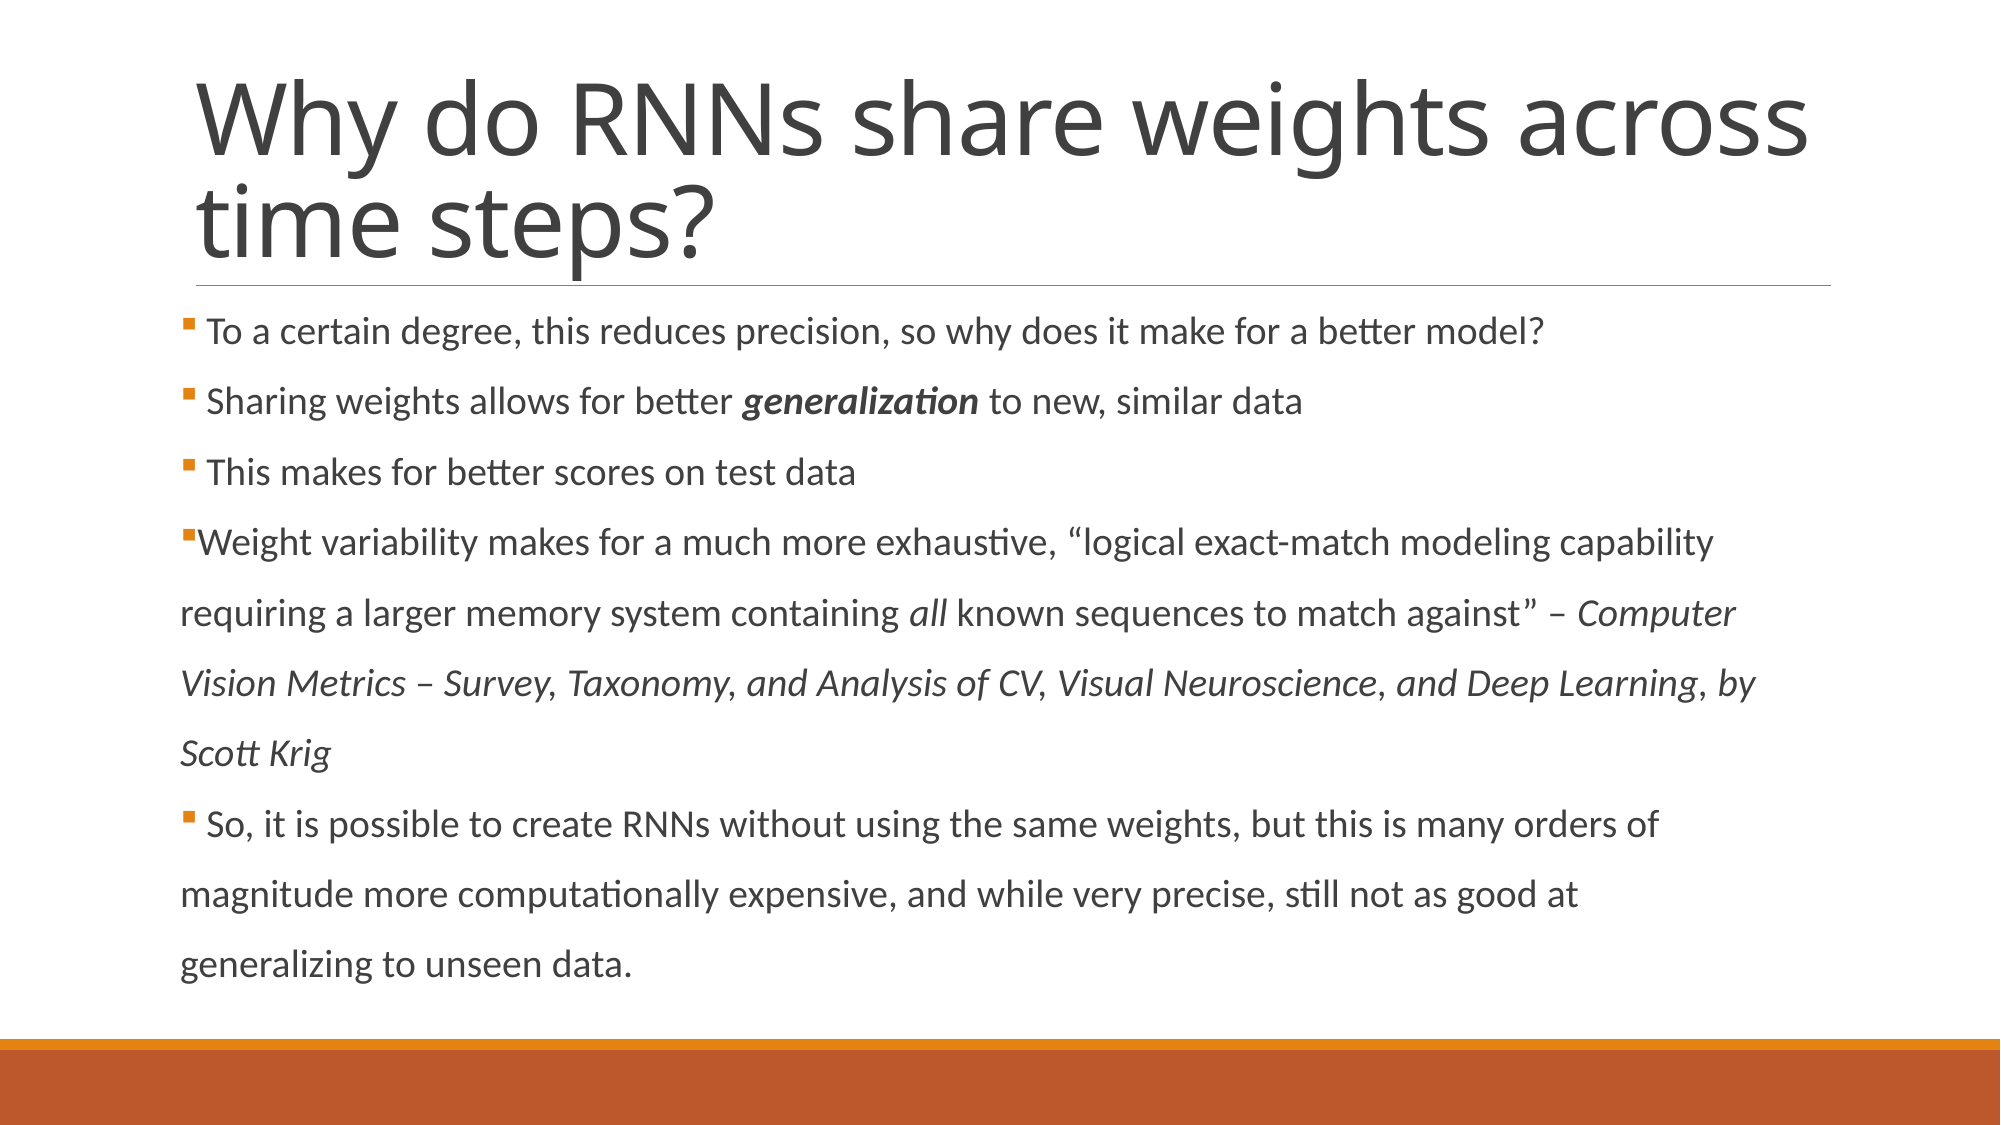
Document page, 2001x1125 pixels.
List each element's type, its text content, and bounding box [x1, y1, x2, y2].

title Why do RNNs share weights across time steps? [180, 47, 1830, 285]
list To a certain degree, this reduces precision, so why does it make for a better model? Sharing weights allows for better generalization to new, similar data This makes for better scores on test data Weight variability makes for a much more exhaustive, “logical exact-match modeling capability requiring a larger memory system containing all known sequences to match against” – Computer Vision Metrics – Survey, Taxonomy, and Analysis of CV, Visual Neuroscience, and Deep Learning, by Scott Krig So, it is possible to create RNNs without using the same weights, but this is many orders of magnitude more computationally expensive, and while very precise, still not as good at generalizing to unseen data. [180, 302, 1830, 1008]
